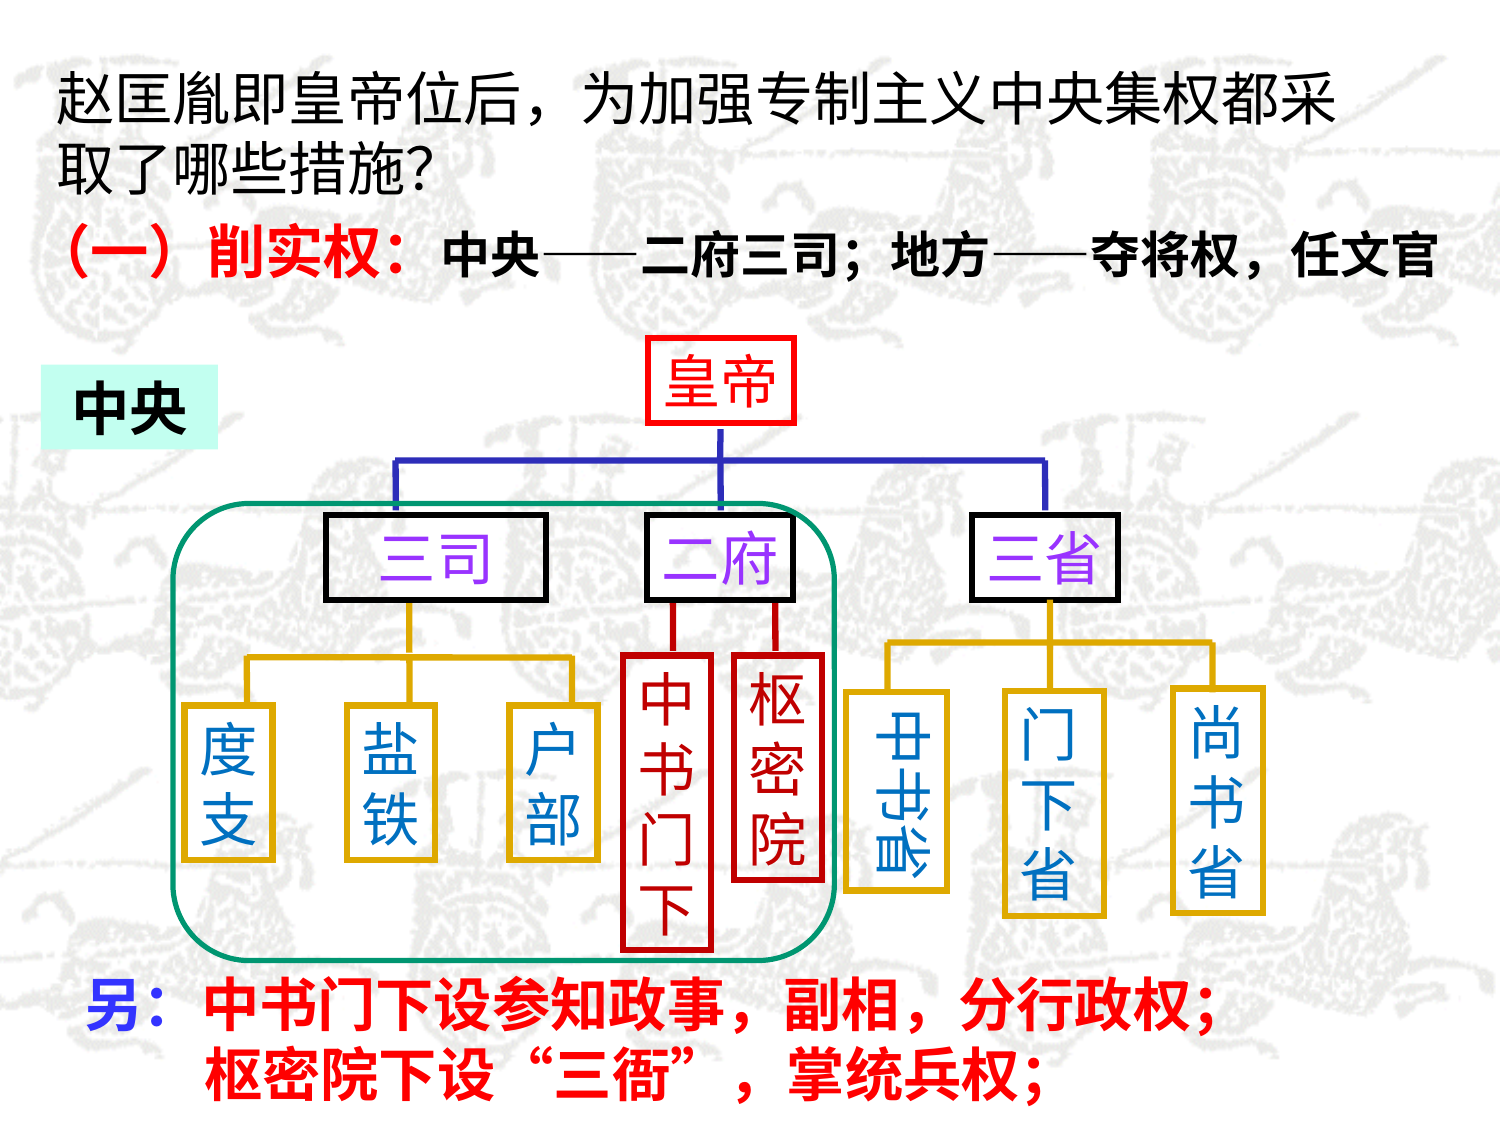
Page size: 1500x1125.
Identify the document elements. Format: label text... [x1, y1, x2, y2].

text_box 尚书省 [1173, 688, 1263, 914]
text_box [395, 460, 1046, 511]
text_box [183, 705, 599, 862]
picture [0, 1, 1500, 1125]
text_box 赵匡胤即皇帝位后，为加强专制主义中央集权都采取了哪些措施？ [41, 54, 1407, 208]
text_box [326, 514, 1120, 601]
text_box 门下省 [1004, 693, 1105, 916]
text_box 中书省 [846, 692, 948, 891]
text_box 另：中书门下设参知政事，副相，分行政权； 枢密院下设“三衙”，掌统兵权； [69, 960, 1495, 1116]
text_box 中央 [40, 364, 218, 450]
text_box [171, 502, 836, 962]
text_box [246, 655, 572, 705]
text_box （一）削实权：中央——二府三司；地方——夺将权，任文官 [17, 208, 1500, 293]
text_box 皇帝 [647, 338, 794, 423]
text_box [887, 642, 1213, 693]
